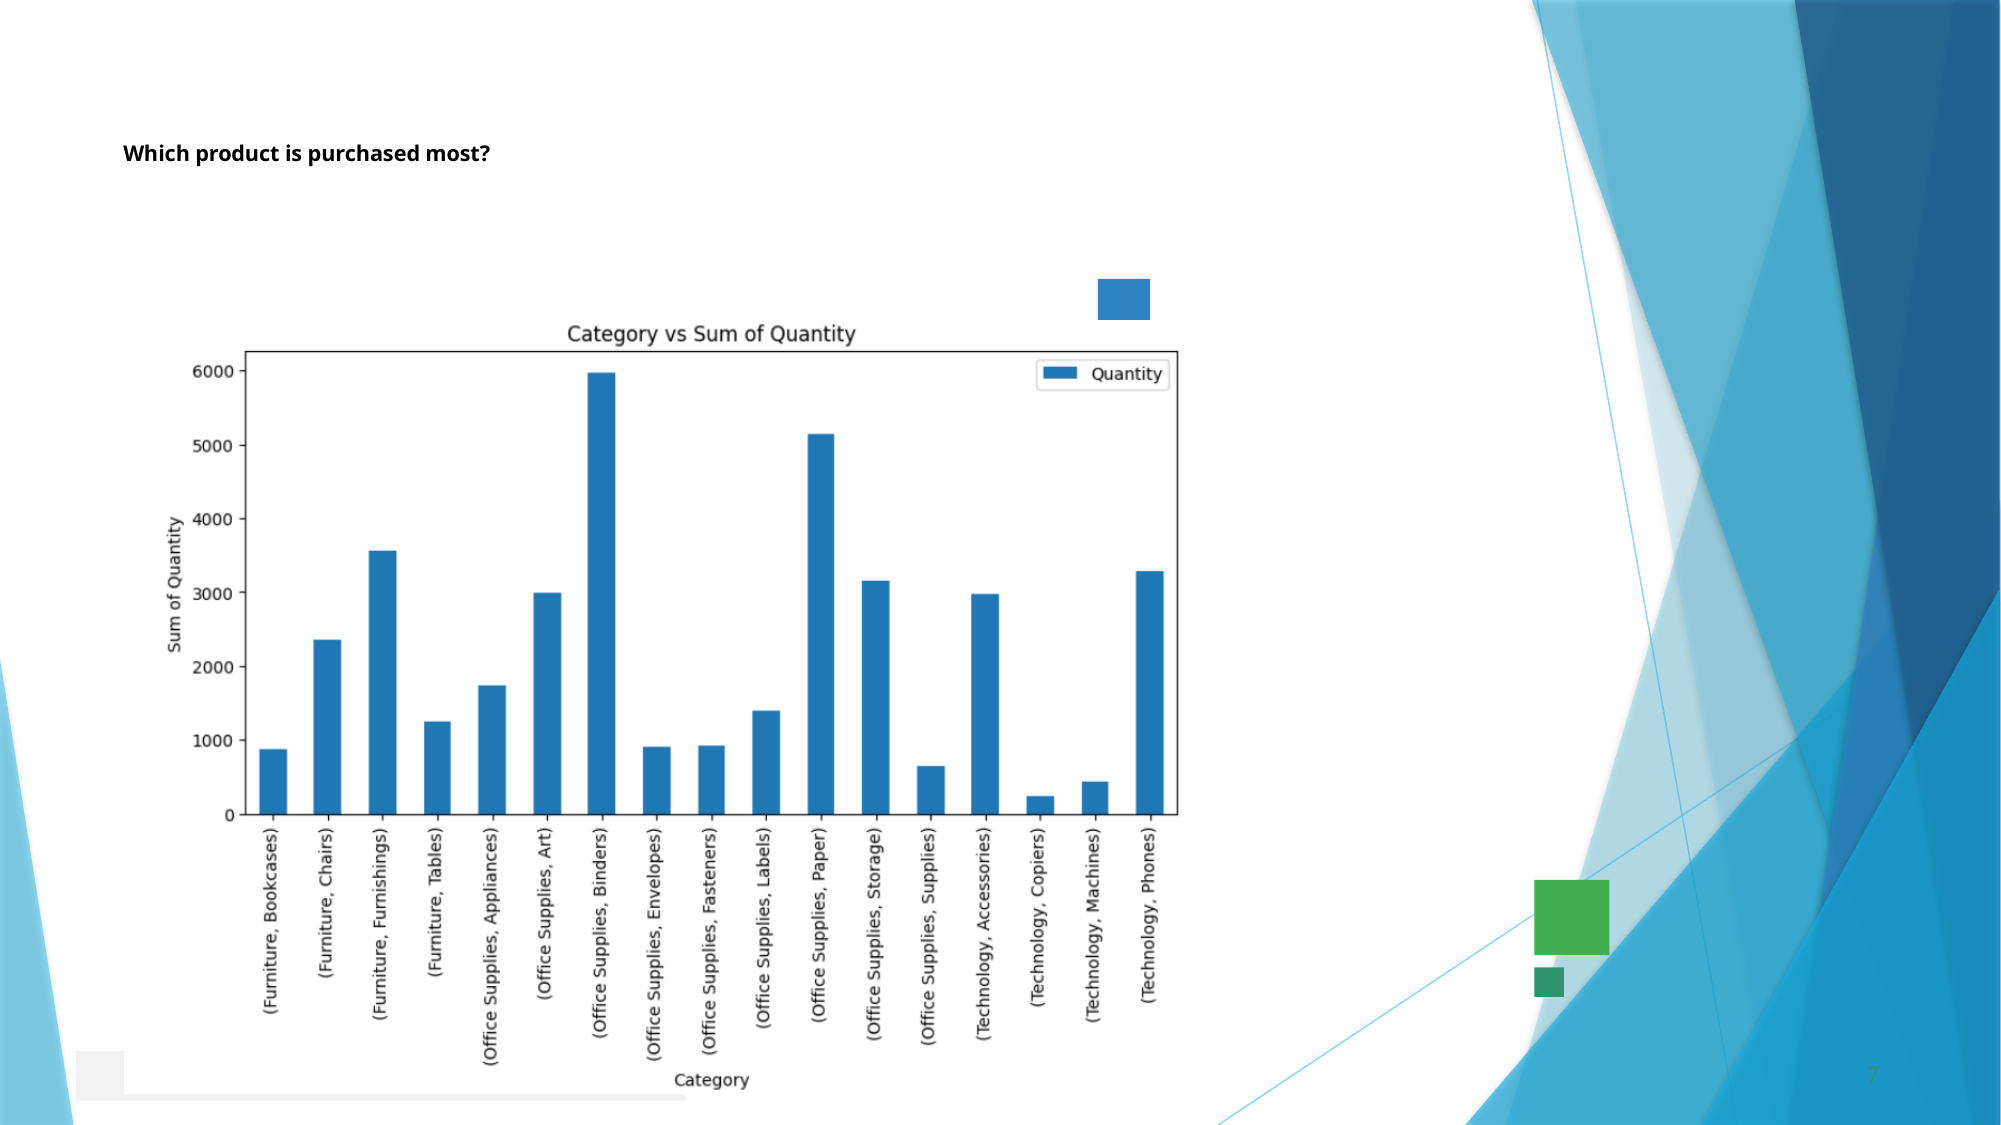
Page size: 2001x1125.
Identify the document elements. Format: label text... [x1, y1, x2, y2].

title Which product is purchased most? [108, 132, 1138, 269]
picture [76, 320, 1190, 1101]
